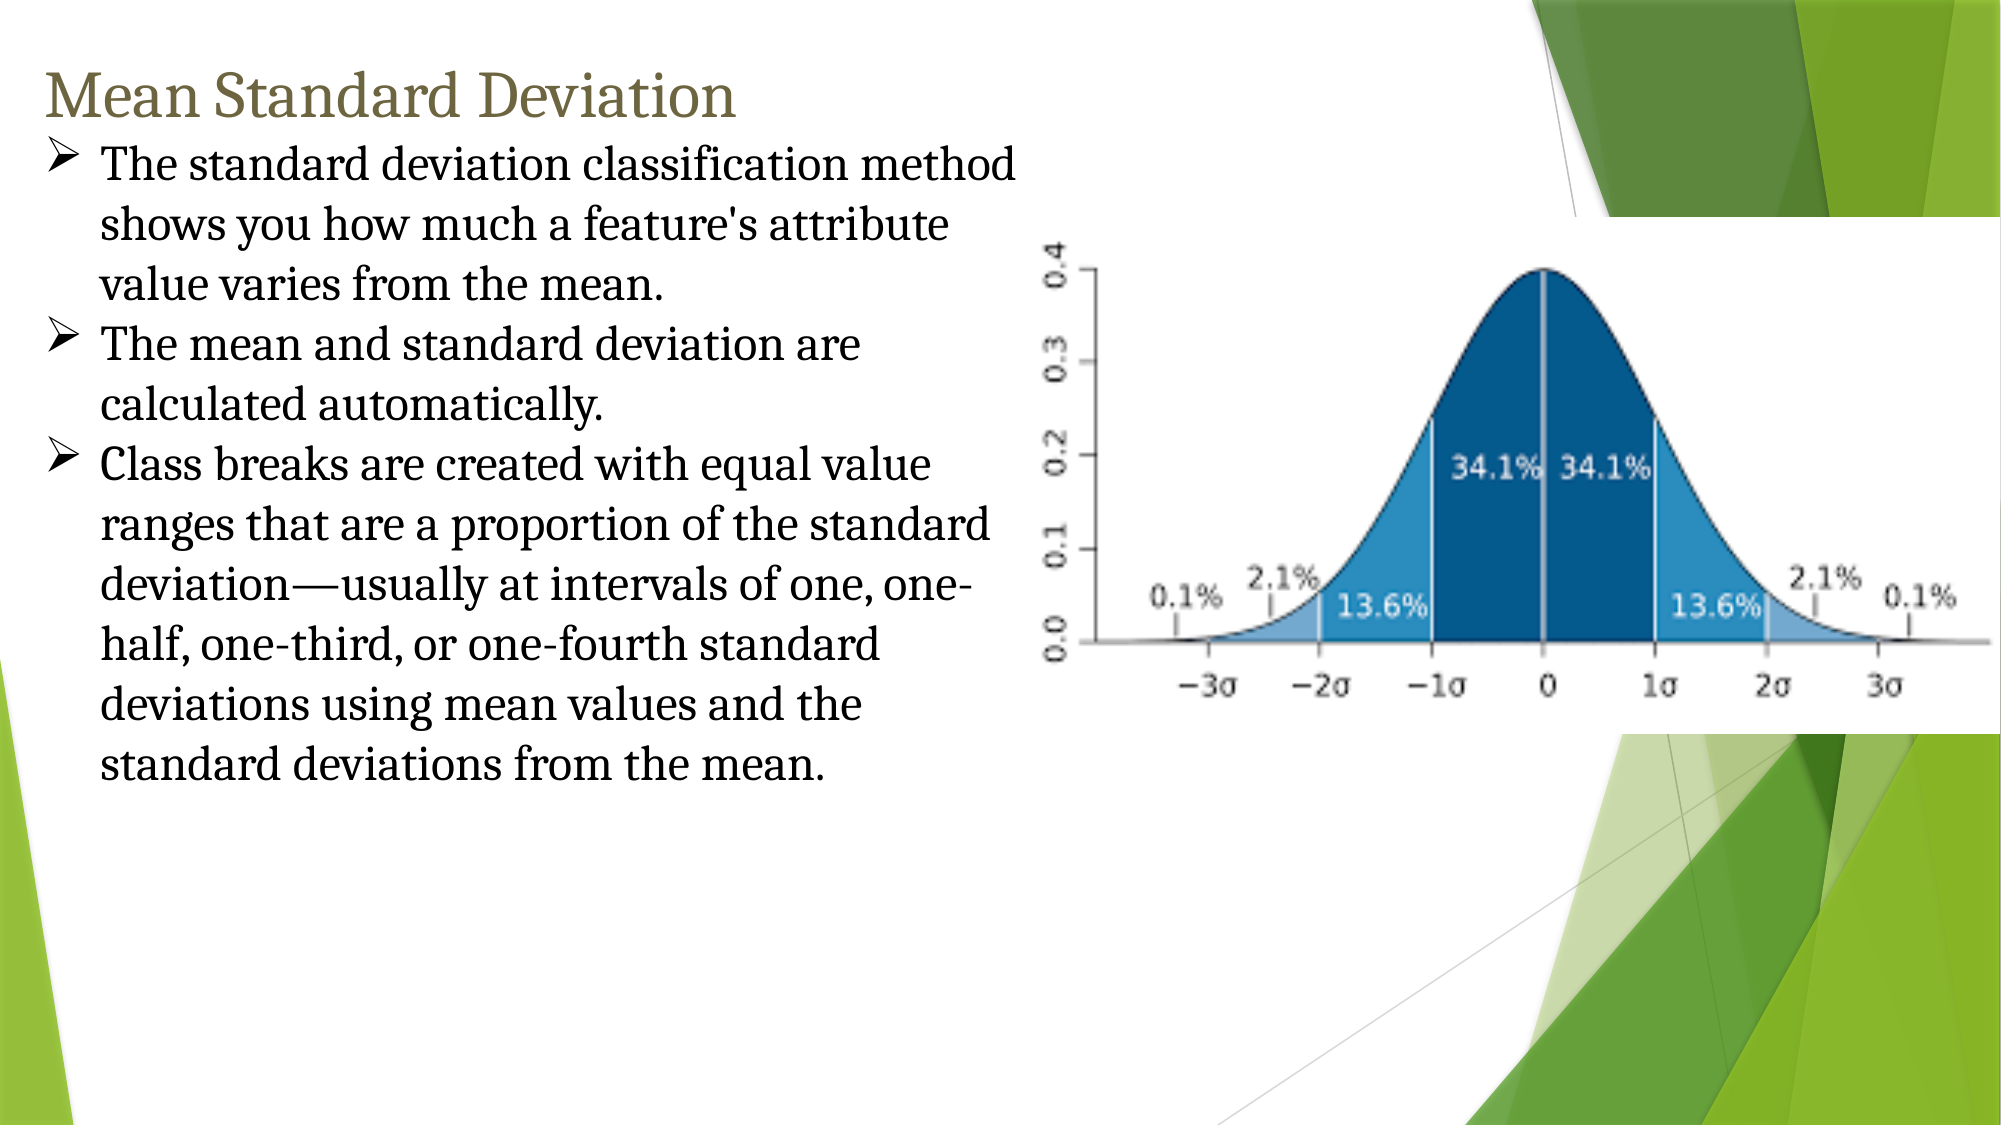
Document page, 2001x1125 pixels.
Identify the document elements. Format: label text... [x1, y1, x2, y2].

text_box Mean Standard Deviation The standard deviation classification method shows you how much a feature's attribute value varies from the mean. The mean and standard deviation are calculated automatically. Class breaks are created with equal value ranges that are a proportion of the standard deviation—usually at intervals of one, one-half, one-third, or one-fourth standard deviations using mean values and the standard deviations from the mean. [29, 43, 1041, 843]
picture [1028, 217, 2000, 735]
